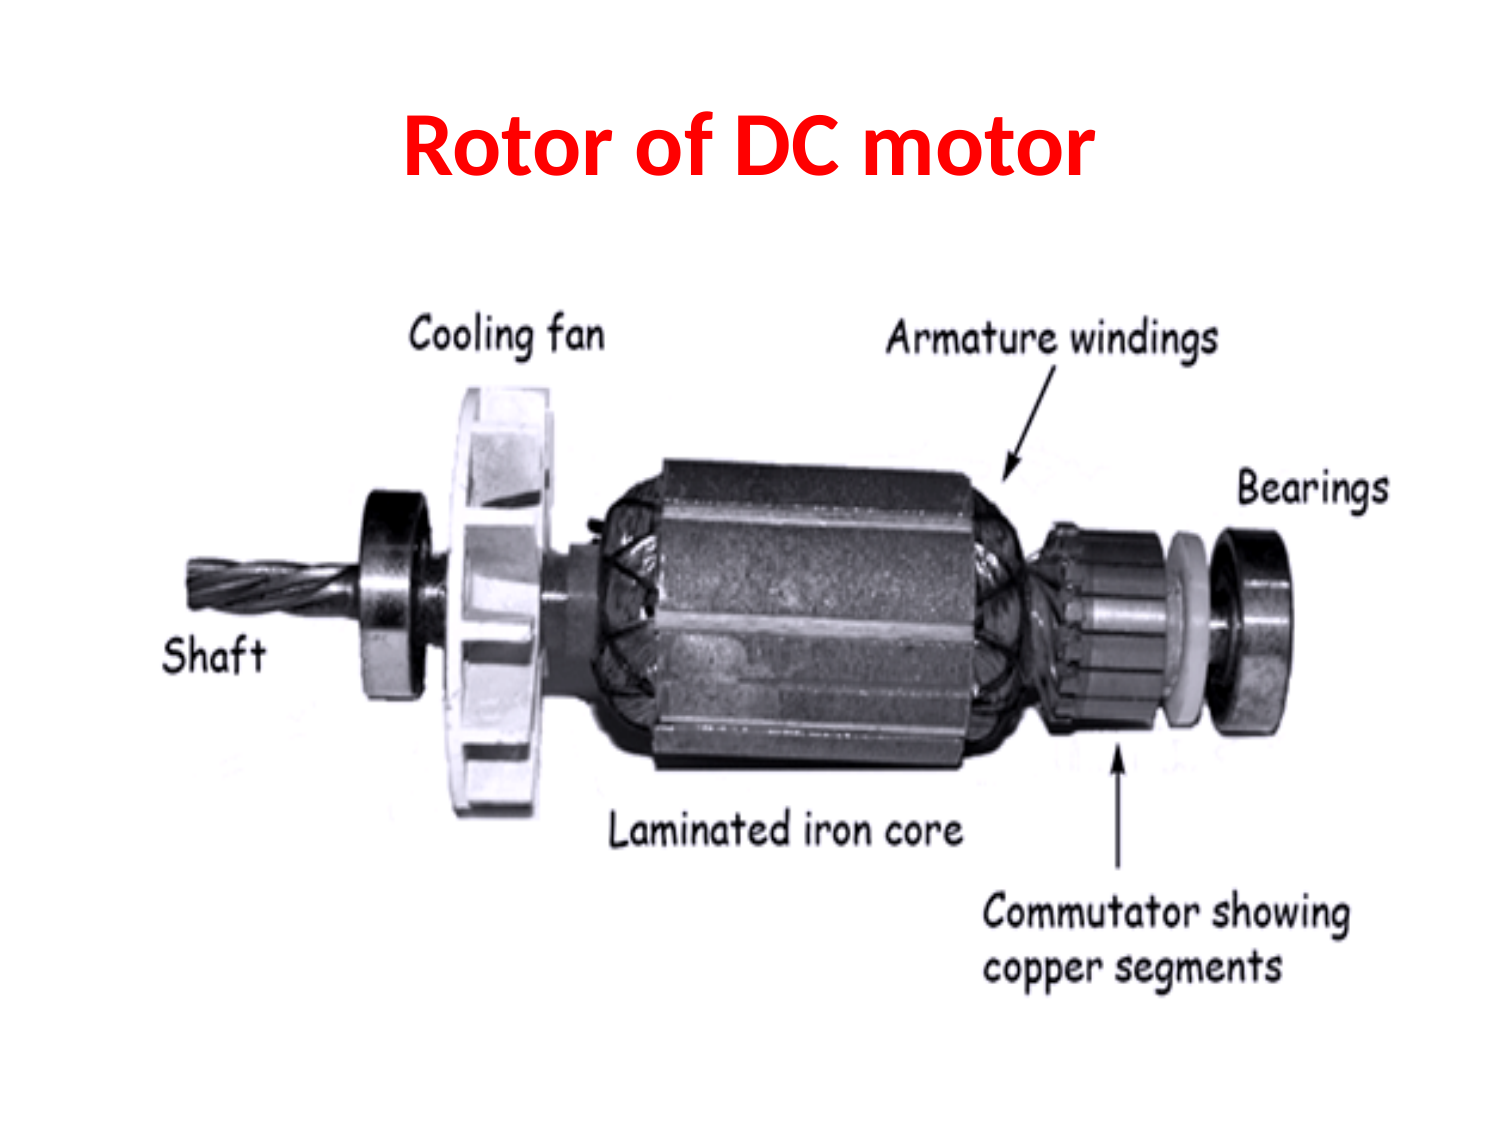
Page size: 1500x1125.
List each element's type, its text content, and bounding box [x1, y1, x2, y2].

title Rotor of DC motor [75, 45, 1425, 233]
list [137, 299, 1401, 1013]
